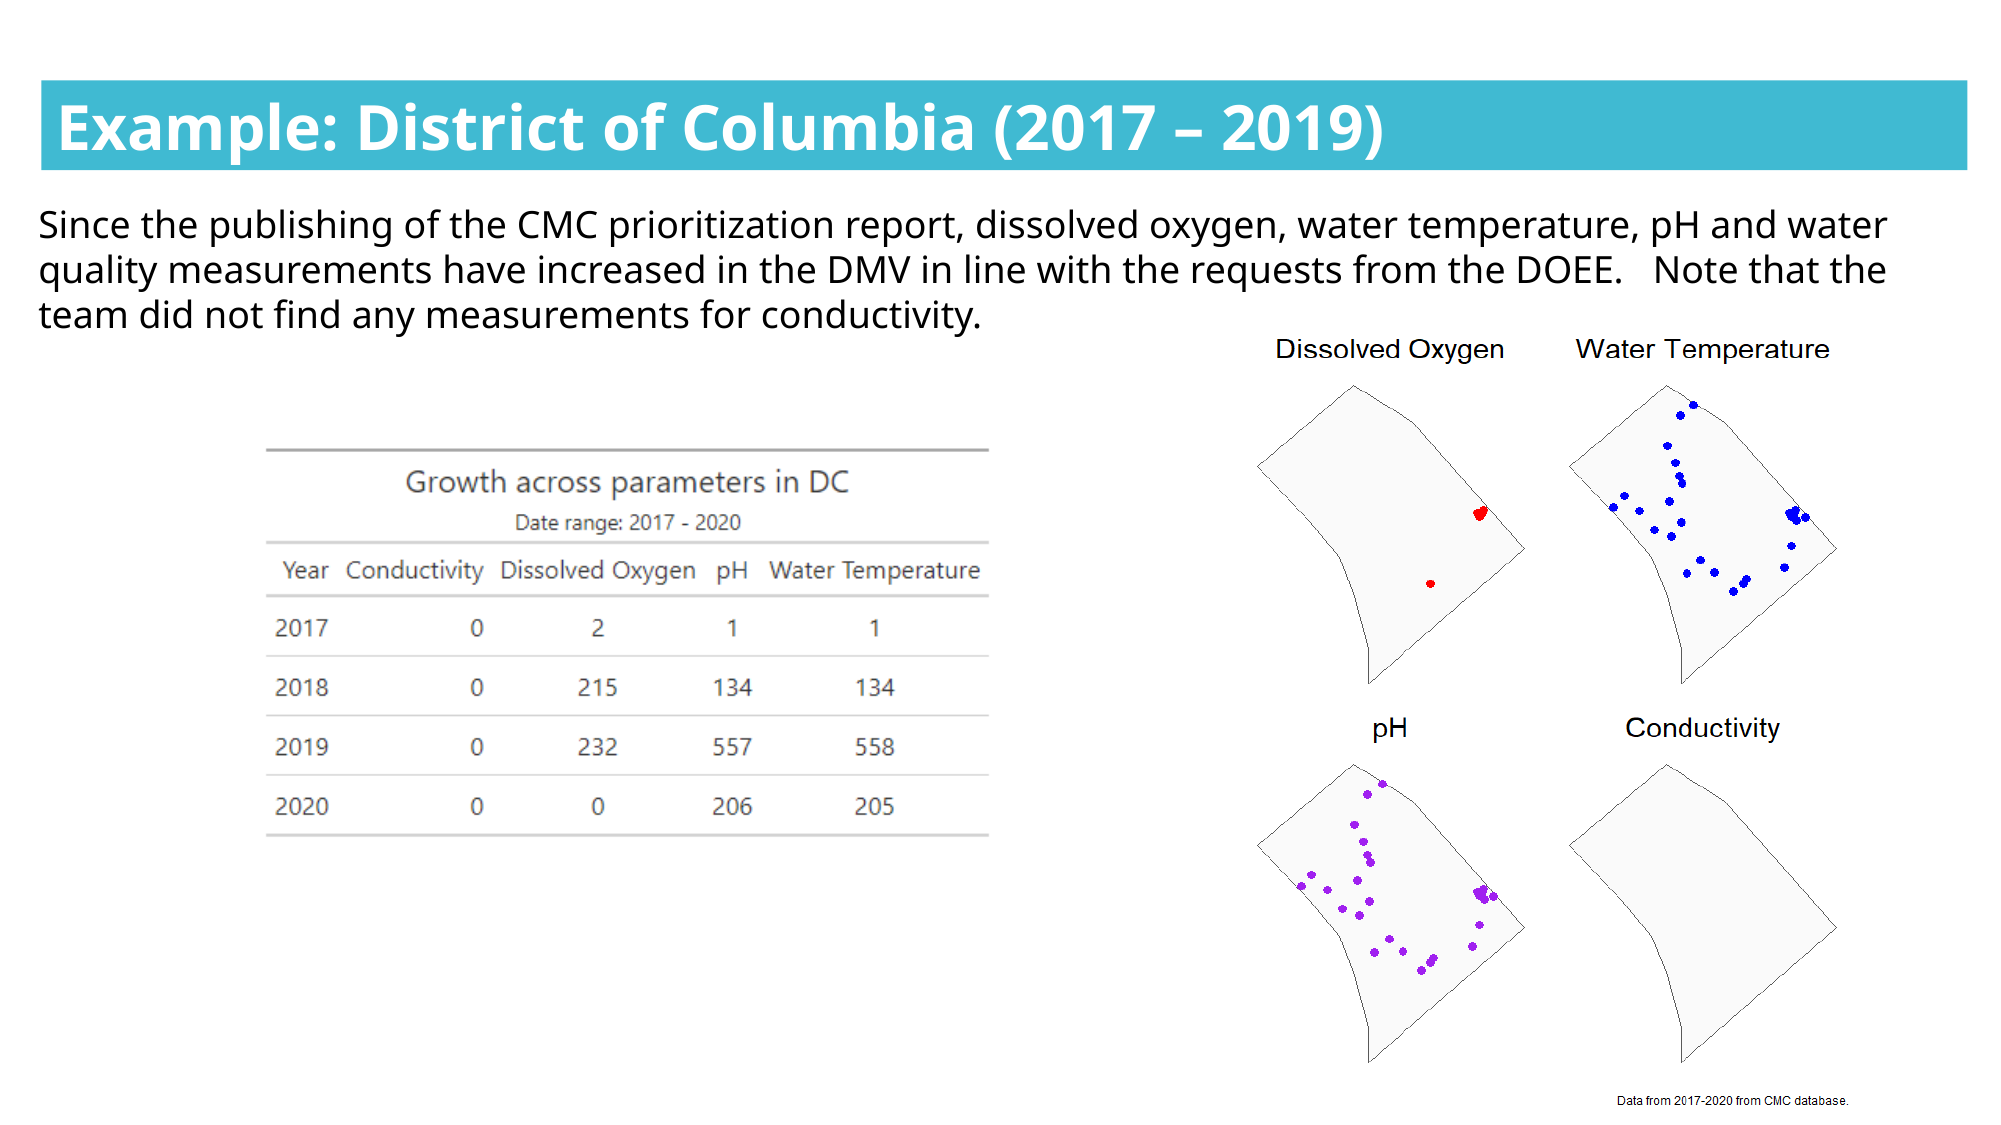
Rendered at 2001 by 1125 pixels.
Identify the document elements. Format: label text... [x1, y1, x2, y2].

text_box Example: District of Columbia (2017 – 2019) [41, 80, 1968, 171]
text_box Since the publishing of the CMC prioritization report, dissolved oxygen, water temperature, pH and water quality measurements have increased in the DMV in line with the requests from the DOEE. Note that the team did not find any measurements for conductivity. [23, 193, 1970, 389]
picture [1121, 323, 1968, 1113]
picture [257, 441, 997, 848]
